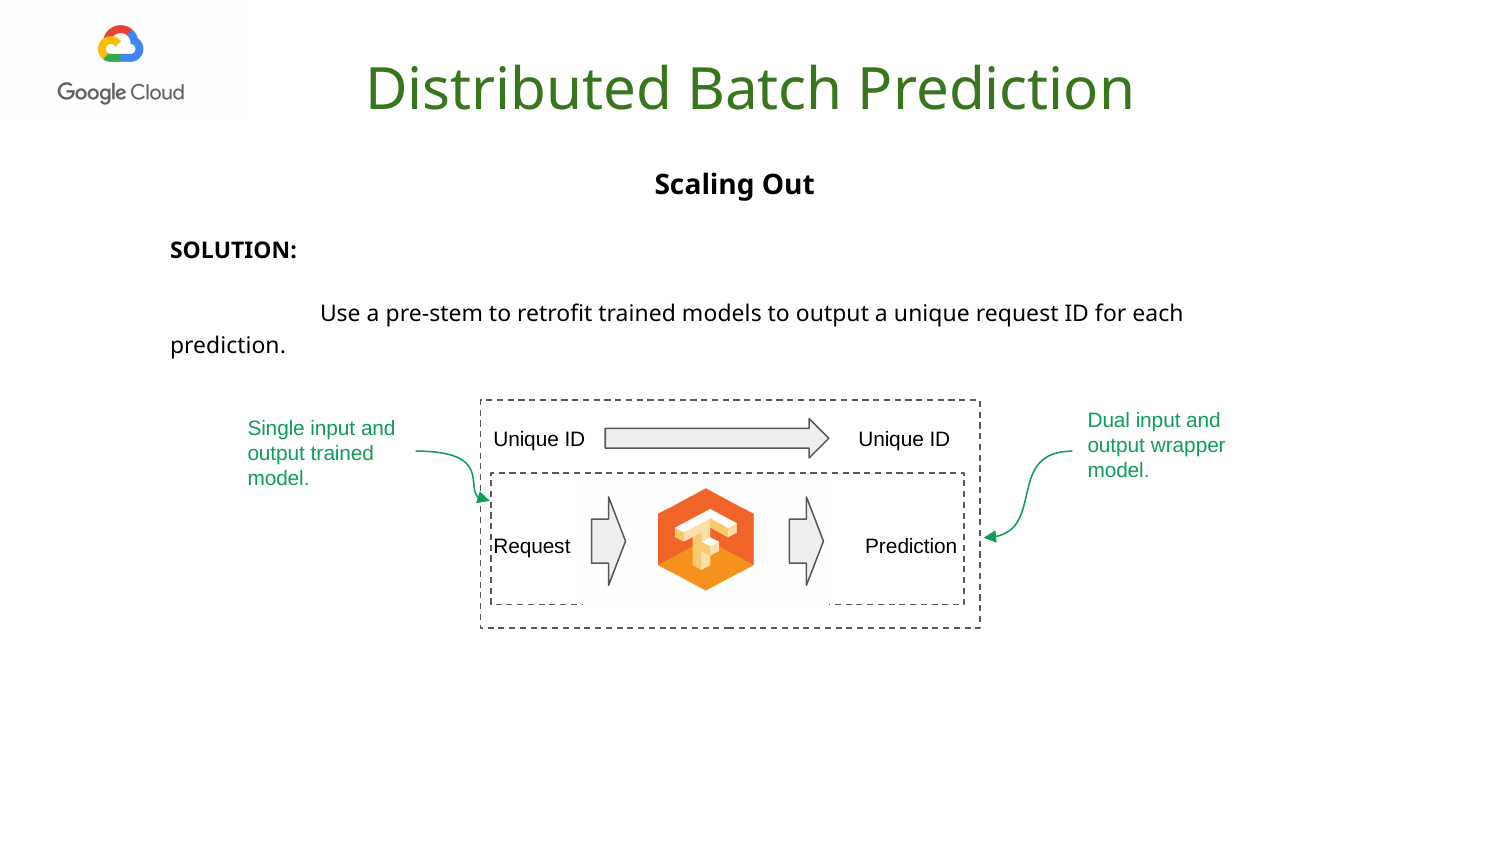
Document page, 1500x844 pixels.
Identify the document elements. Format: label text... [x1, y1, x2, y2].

picture [0, 0, 241, 121]
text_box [983, 450, 1073, 538]
text_box Dual input and output wrapper model. [1072, 391, 1256, 494]
title Distributed Batch Prediction [51, 35, 1449, 130]
text_box [480, 400, 980, 629]
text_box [415, 450, 490, 502]
text_box Scaling Out SOLUTION: Use a pre-stem to retrofit trained models to output a unique request ID for each prediction. [154, 146, 1315, 739]
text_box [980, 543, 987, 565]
picture [582, 477, 830, 605]
text_box Single input and output trained model. [232, 400, 416, 503]
